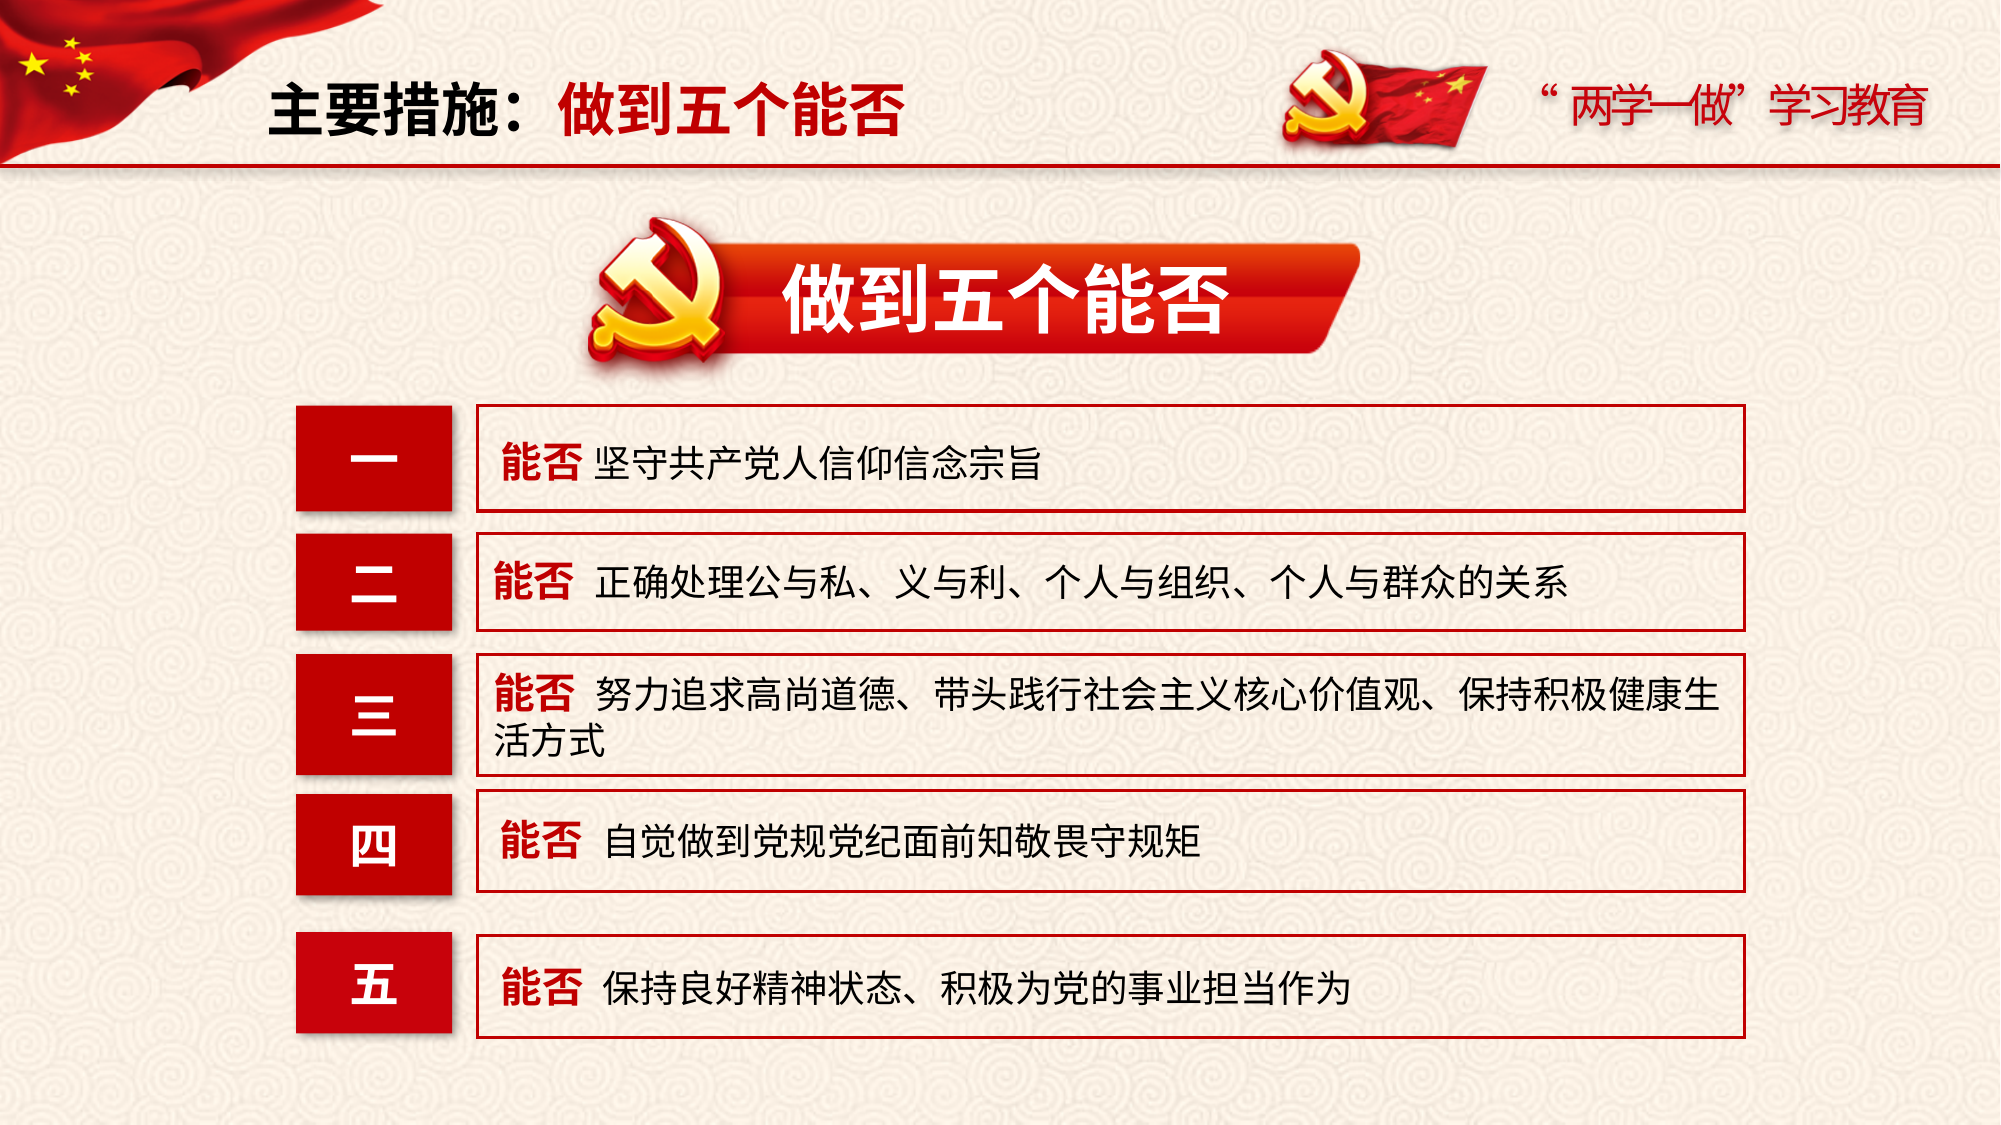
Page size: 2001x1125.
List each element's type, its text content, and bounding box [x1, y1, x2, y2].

list 主要措施：做到五个能否 [251, 73, 945, 144]
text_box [296, 654, 1745, 776]
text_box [296, 932, 1745, 1038]
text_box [296, 790, 1745, 896]
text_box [296, 405, 1745, 512]
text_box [296, 533, 1745, 631]
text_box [546, 191, 1369, 391]
picture [0, 0, 2001, 1125]
